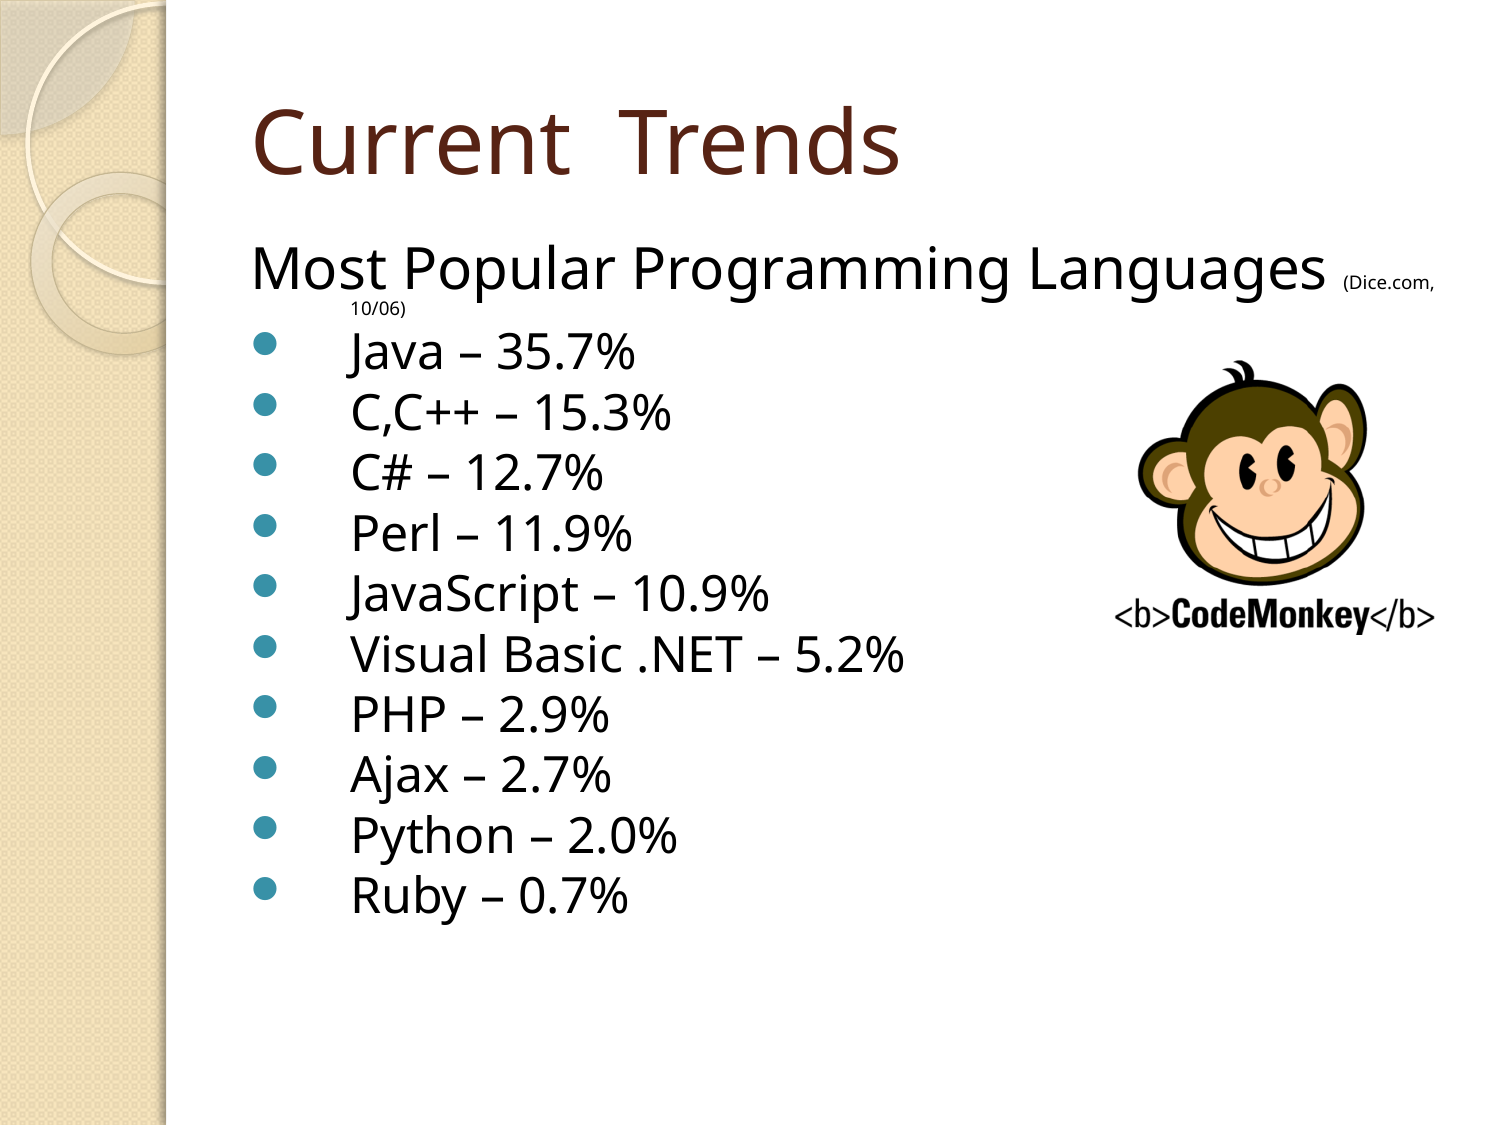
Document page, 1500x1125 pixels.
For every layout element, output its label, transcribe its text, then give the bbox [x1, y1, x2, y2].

picture [1112, 357, 1438, 638]
title Current Trends [235, 45, 1466, 233]
list Most Popular Programming Languages (Dice.com, 10/06) Java – 35.7% C,C++ – 15.3% C# – 12.7% Perl – 11.9% JavaScript – 10.9% Visual Basic .NET – 5.2% PHP – 2.9% Ajax – 2.7% Python – 2.0% Ruby – 0.7% [235, 237, 1466, 1025]
